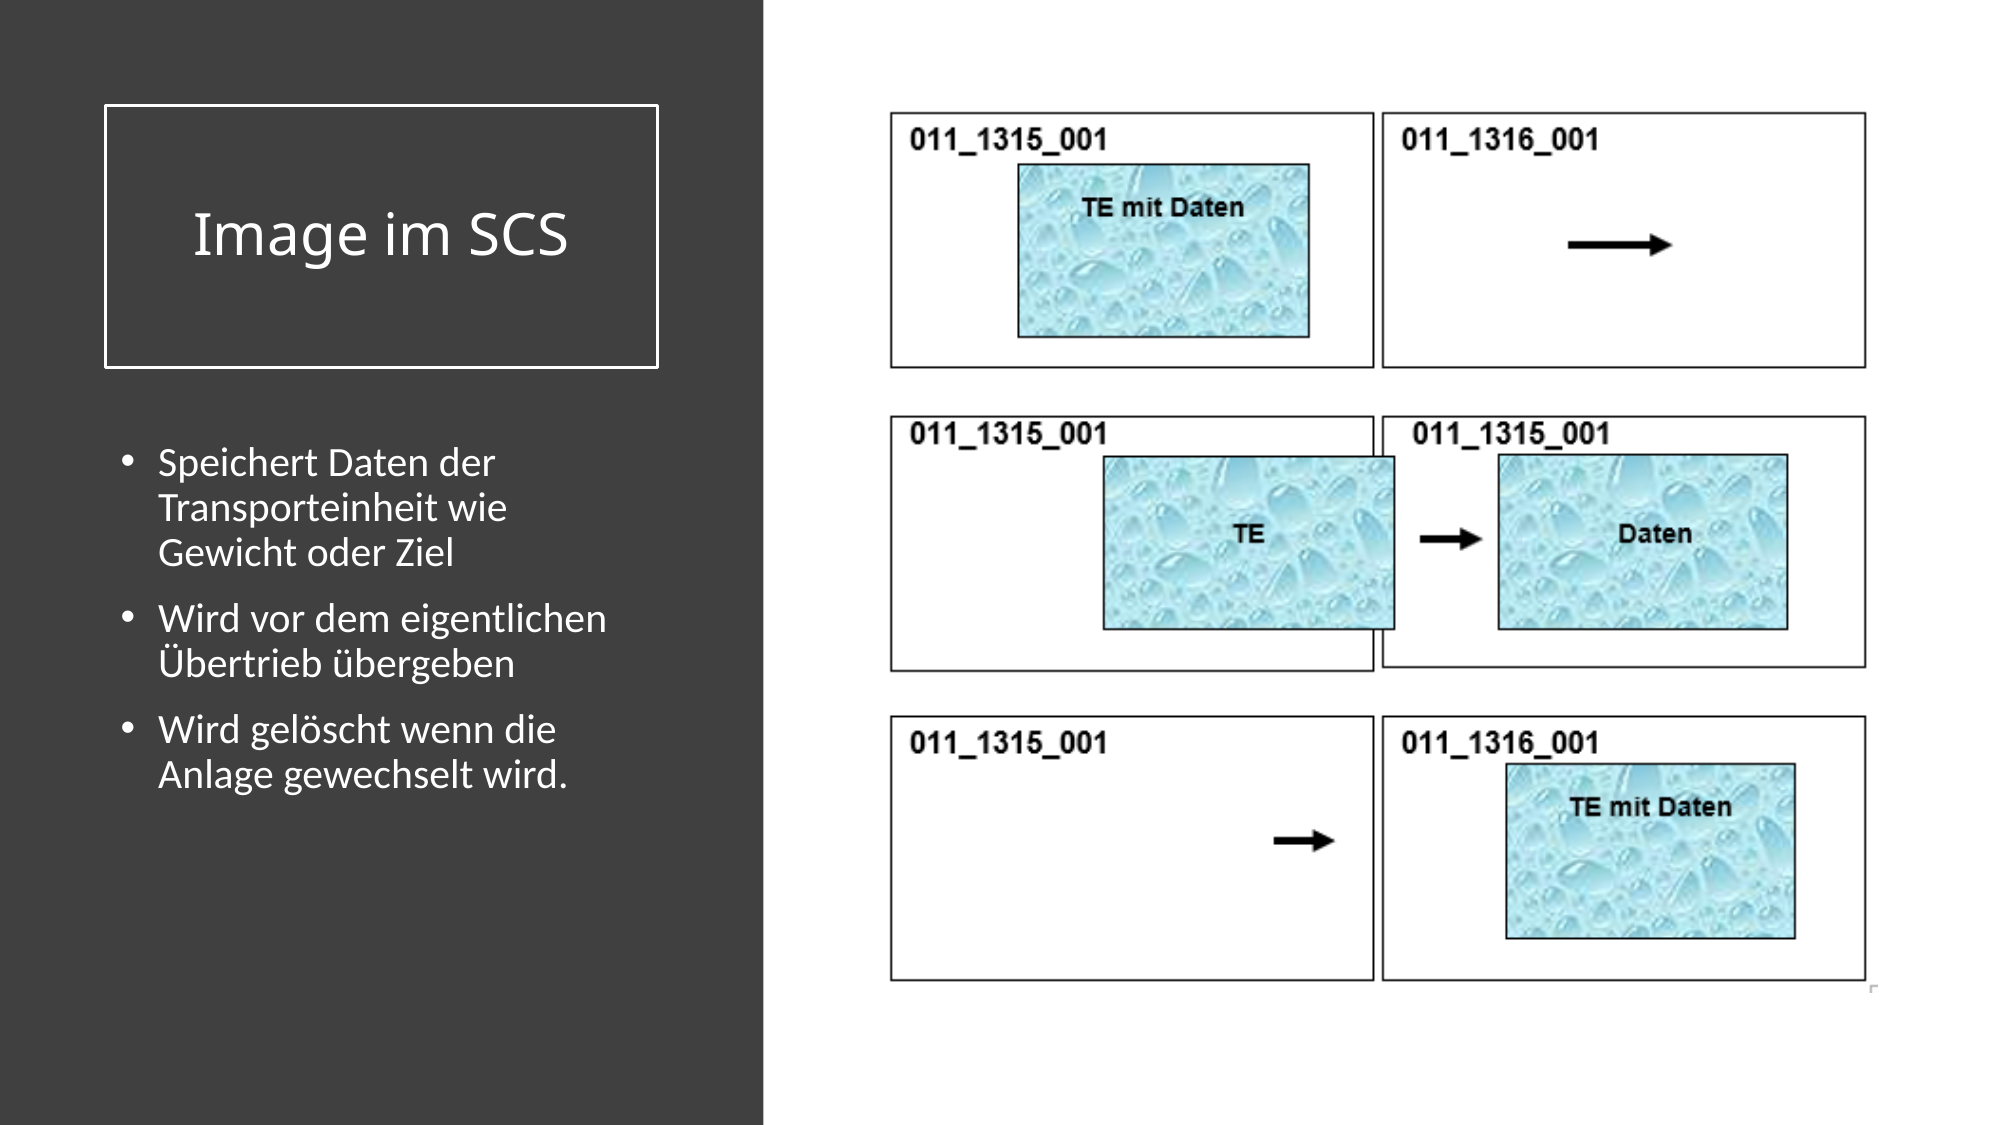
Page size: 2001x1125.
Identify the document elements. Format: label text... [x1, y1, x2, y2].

list Speichert Daten der Transporteinheit wie Gewicht oder Ziel Wird vor dem eigentlichen Übertrieb übergeben Wird gelöscht wenn die Anlage gewechselt wird. [105, 432, 658, 994]
text_box [0, 0, 764, 1125]
picture [885, 105, 1878, 993]
title Image im SCS [105, 105, 658, 368]
